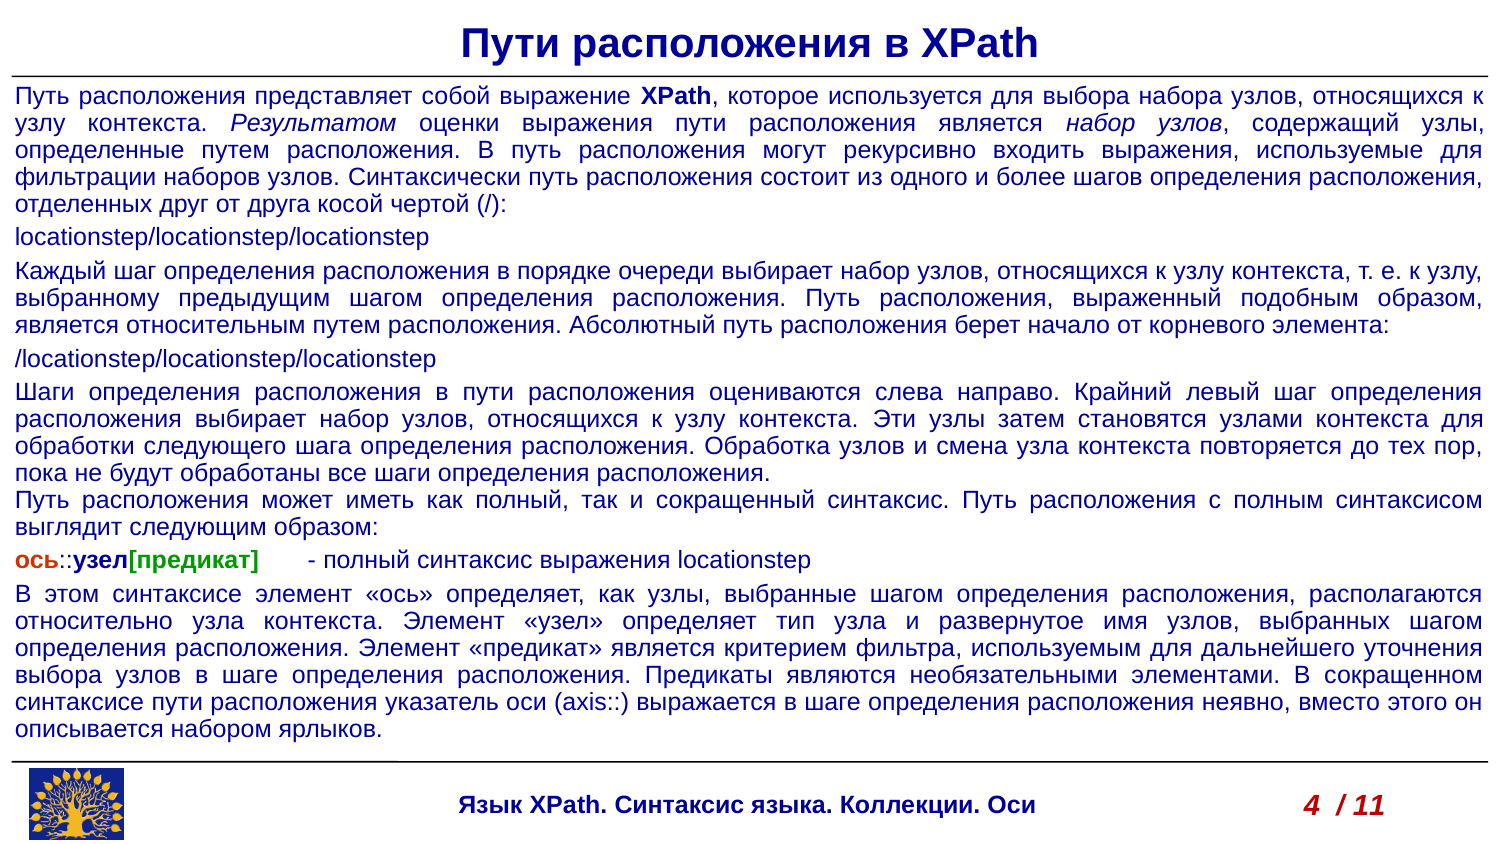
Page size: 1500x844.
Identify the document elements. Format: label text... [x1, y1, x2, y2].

picture [29, 768, 124, 840]
text_box Пути расположения в XPath [0, 8, 1500, 75]
text_box Путь расположения представляет собой выражение XPath, которое используется для выбора набора узлов, относящихся к узлу контекста. Результатом оценки выражения пути расположения является набор узлов, содержащий узлы, определенные путем расположения. В путь расположения могут рекурсивно входить выражения, используемые для фильтрации наборов узлов. Синтаксически путь расположения состоит из одного и более шагов определения расположения, отделенных друг от друга косой чертой (/): locationstep/locationstep/locationstep Каждый шаг определения расположения в порядке очереди выбирает набор узлов, относящихся к узлу контекста, т. е. к узлу, выбранному предыдущим шагом определения расположения. Путь расположения, выраженный подобным образом, является относительным путем расположения. Абсолютный путь расположения берет начало от корневого элемента: /locationstep/locationstep/locationstep Шаги определения расположения в пути расположения оцениваются слева направо. Крайний левый шаг определения расположения выбирает набор узлов, относящихся к узлу контекста. Эти узлы затем становятся узлами контекста для обработки следующего шага определения расположения. Обработка узлов и смена узла контекста повторяется до тех пор, пока не будут обработаны все шаги определения расположения. Путь расположения может иметь как полный, так и сокращенный синтаксис. Путь расположения с полным синтаксисом выглядит следующим образом: ось::узел[предикат] - полный синтаксис выражения locationstep В этом синтаксисе элемент «ось» определяет, как узлы, выбранные шагом определения расположения, располагаются относительно узла контекста. Элемент «узел» определяет тип узла и развернутое имя узлов, выбранных шагом определения расположения. Элемент «предикат» является критерием фильтра, используемым для дальнейшего уточнения выбора узлов в шаге определения расположения. Предикаты являются необязательными элементами. В сокращенном синтаксисе пути расположения указатель оси (axis::) выражается в шаге определения расположения неявно, вместо этого он описывается набором ярлыков. [0, 75, 1500, 751]
